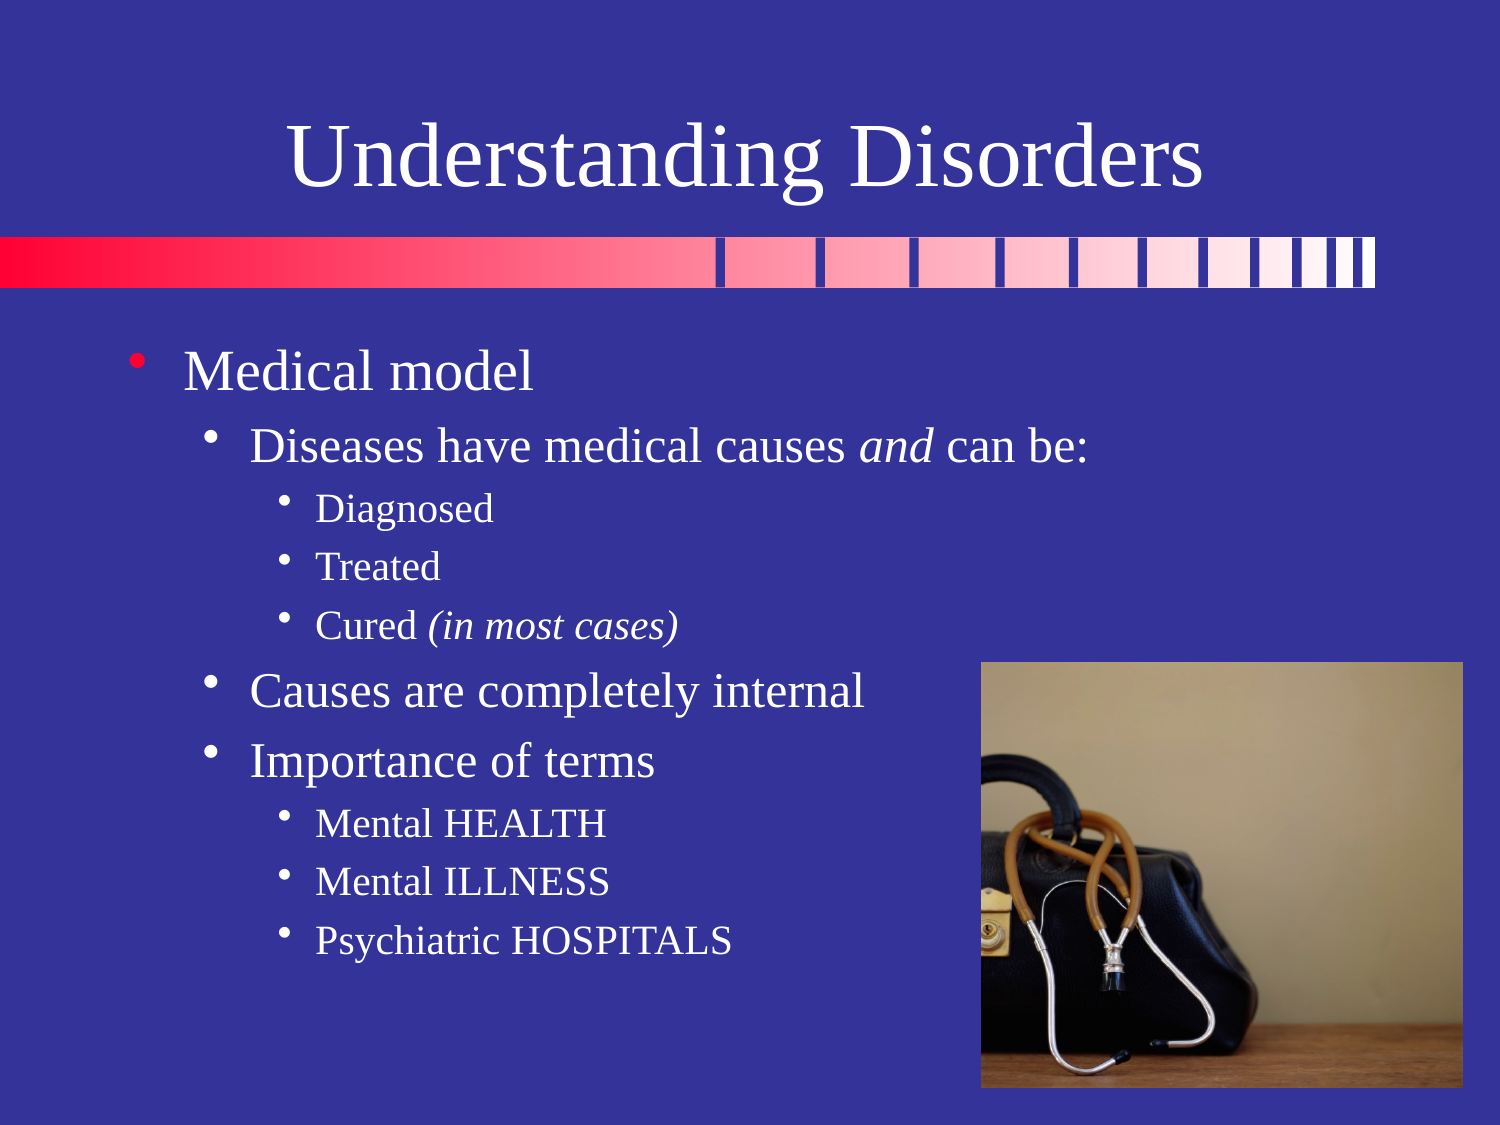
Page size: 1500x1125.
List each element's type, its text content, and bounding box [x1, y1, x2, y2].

title Understanding Disorders [110, 28, 1383, 213]
list Medical model Diseases have medical causes and can be: Diagnosed Treated Cured (in most cases) Causes are completely internal Importance of terms Mental HEALTH Mental ILLNESS Psychiatric HOSPITALS [112, 324, 1388, 1050]
picture [980, 662, 1463, 1088]
